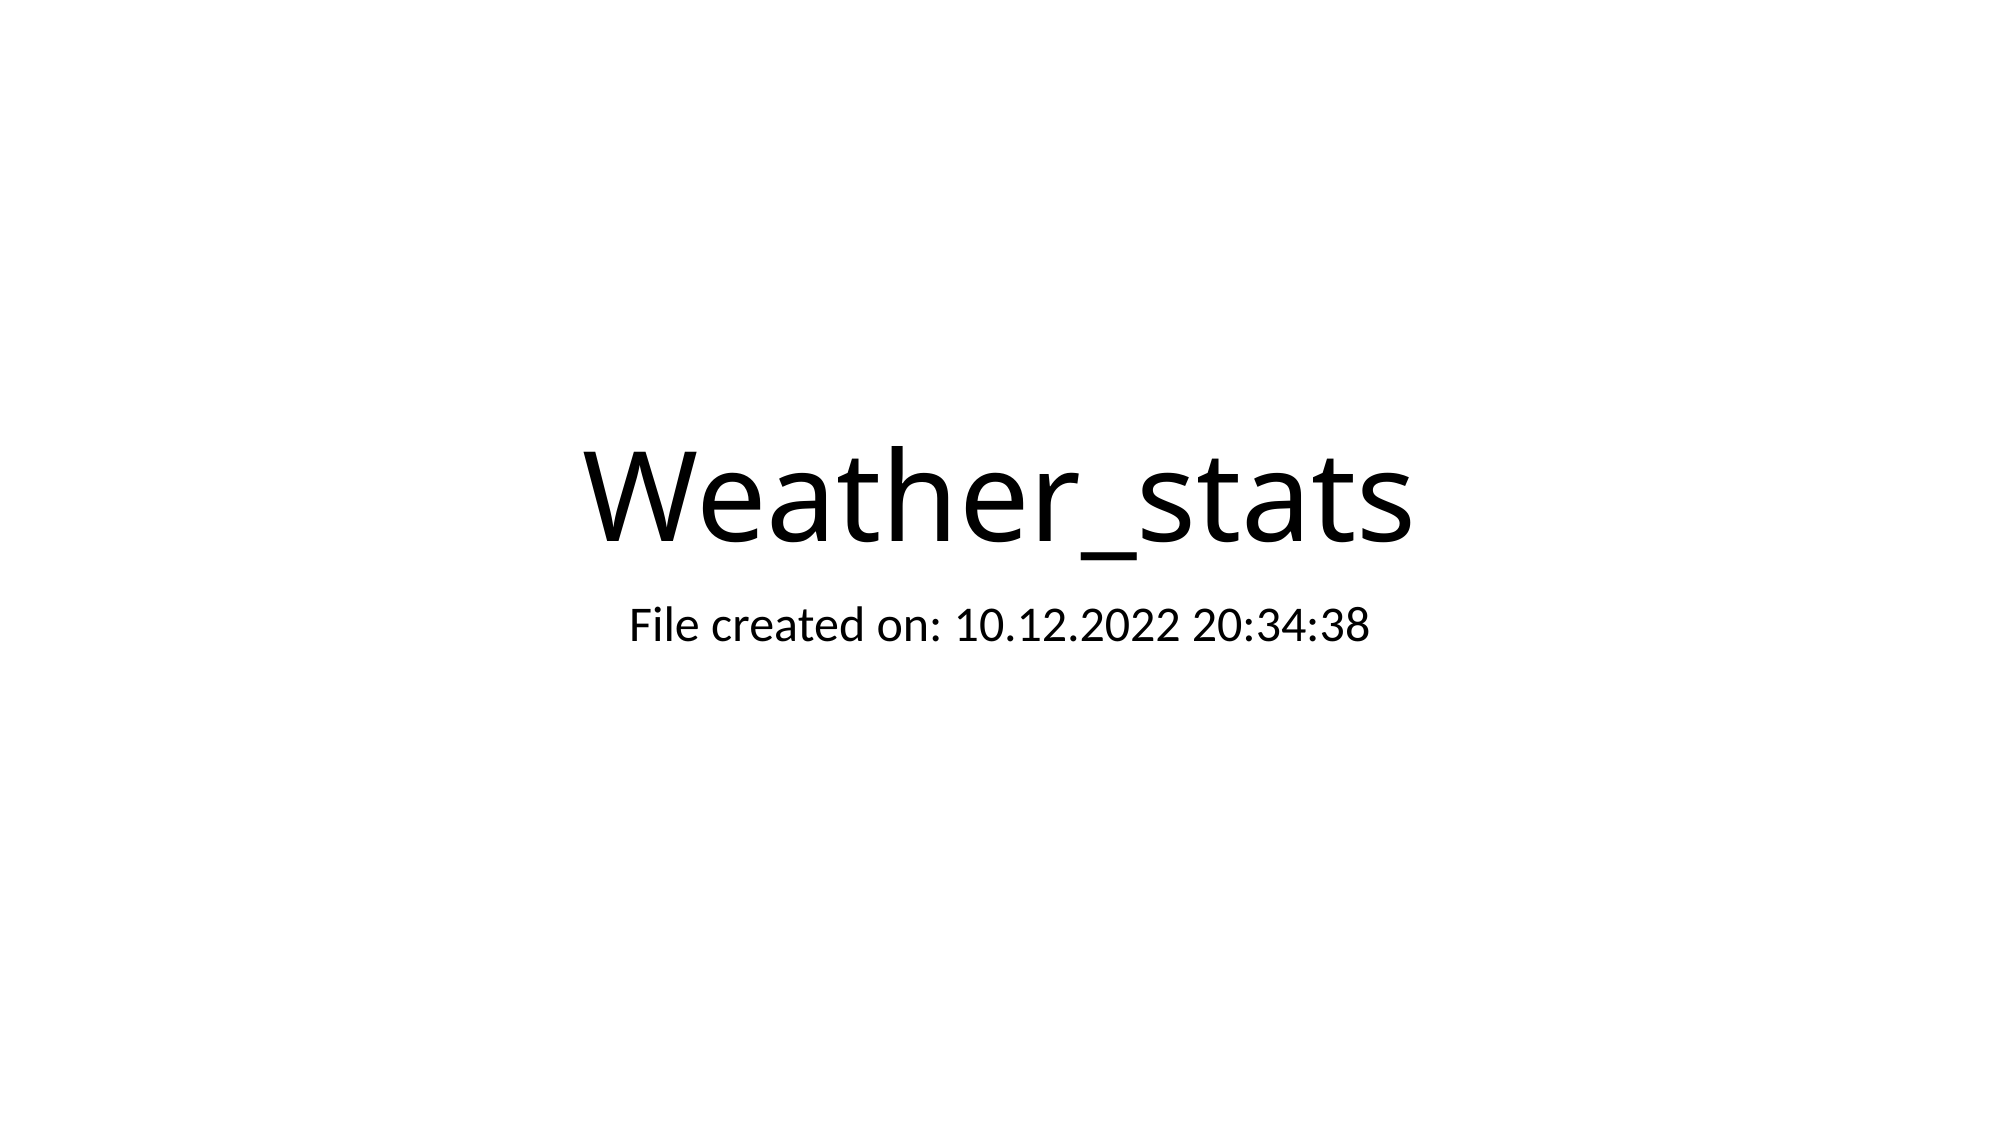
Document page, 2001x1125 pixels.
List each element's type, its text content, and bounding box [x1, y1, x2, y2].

subtitle File created on: 10.12.2022 20:34:38 [249, 590, 1750, 863]
title Weather_stats [249, 184, 1750, 576]
